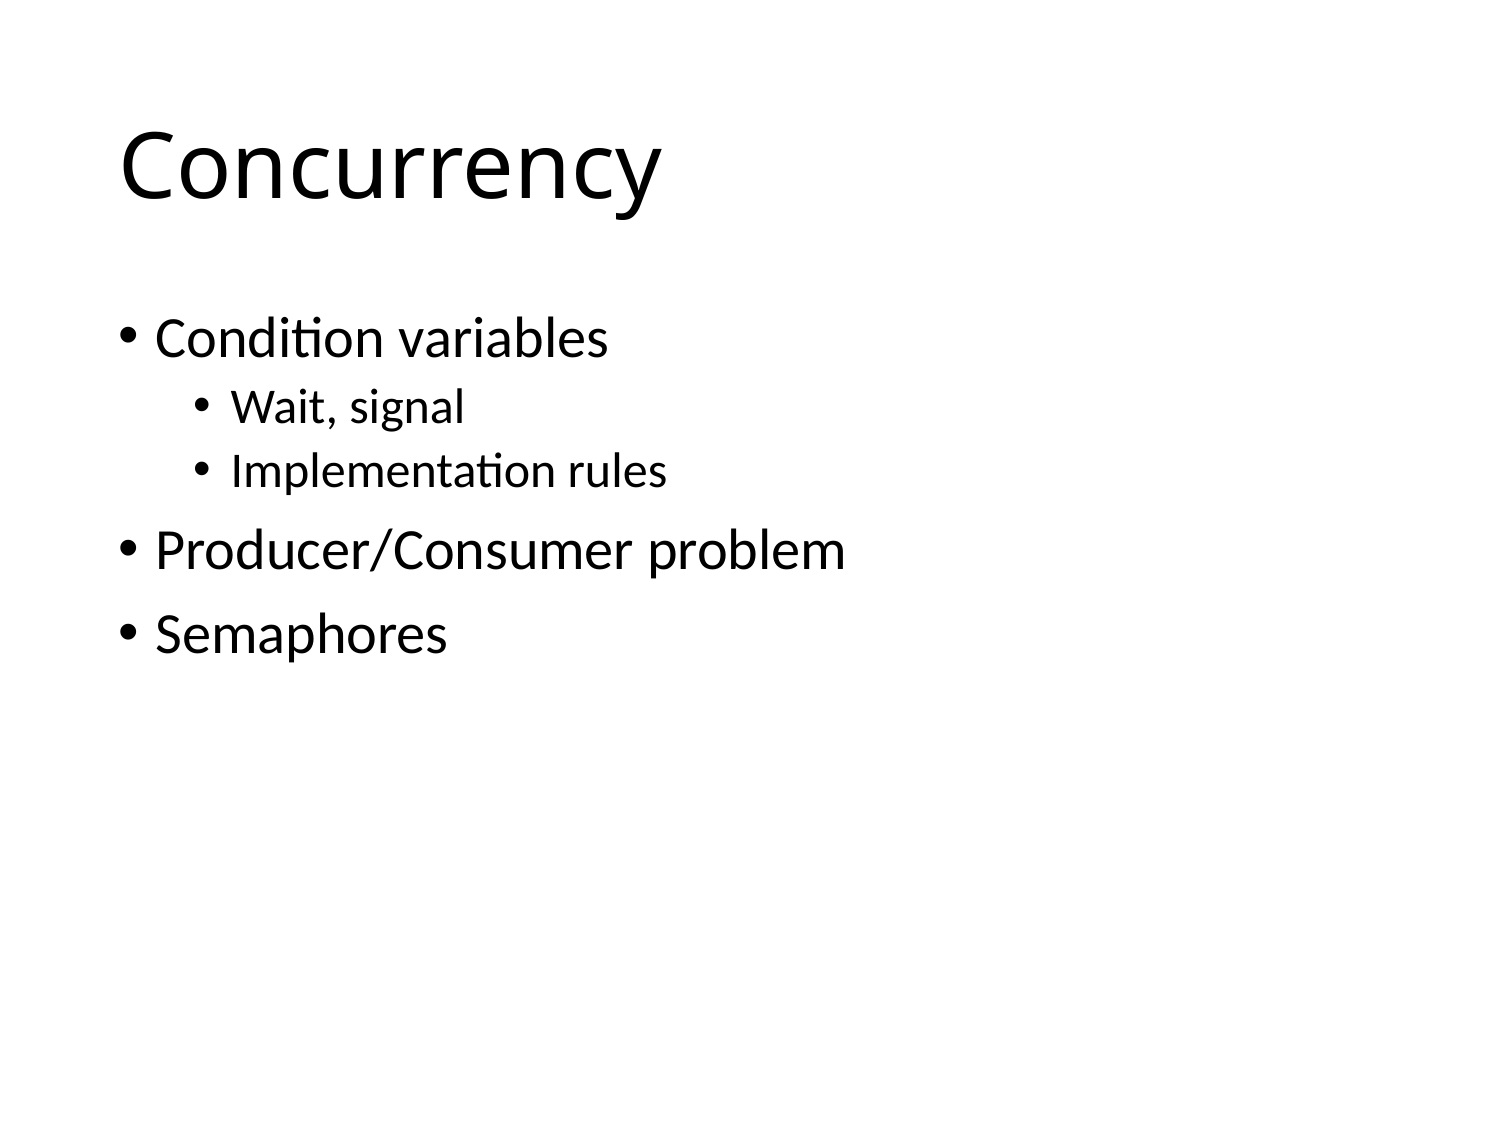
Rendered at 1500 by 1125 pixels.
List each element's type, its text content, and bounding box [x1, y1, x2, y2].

list Condition variables Wait, signal Implementation rules Producer/Consumer problem Semaphores [103, 299, 1397, 1014]
title Concurrency [103, 59, 1397, 278]
